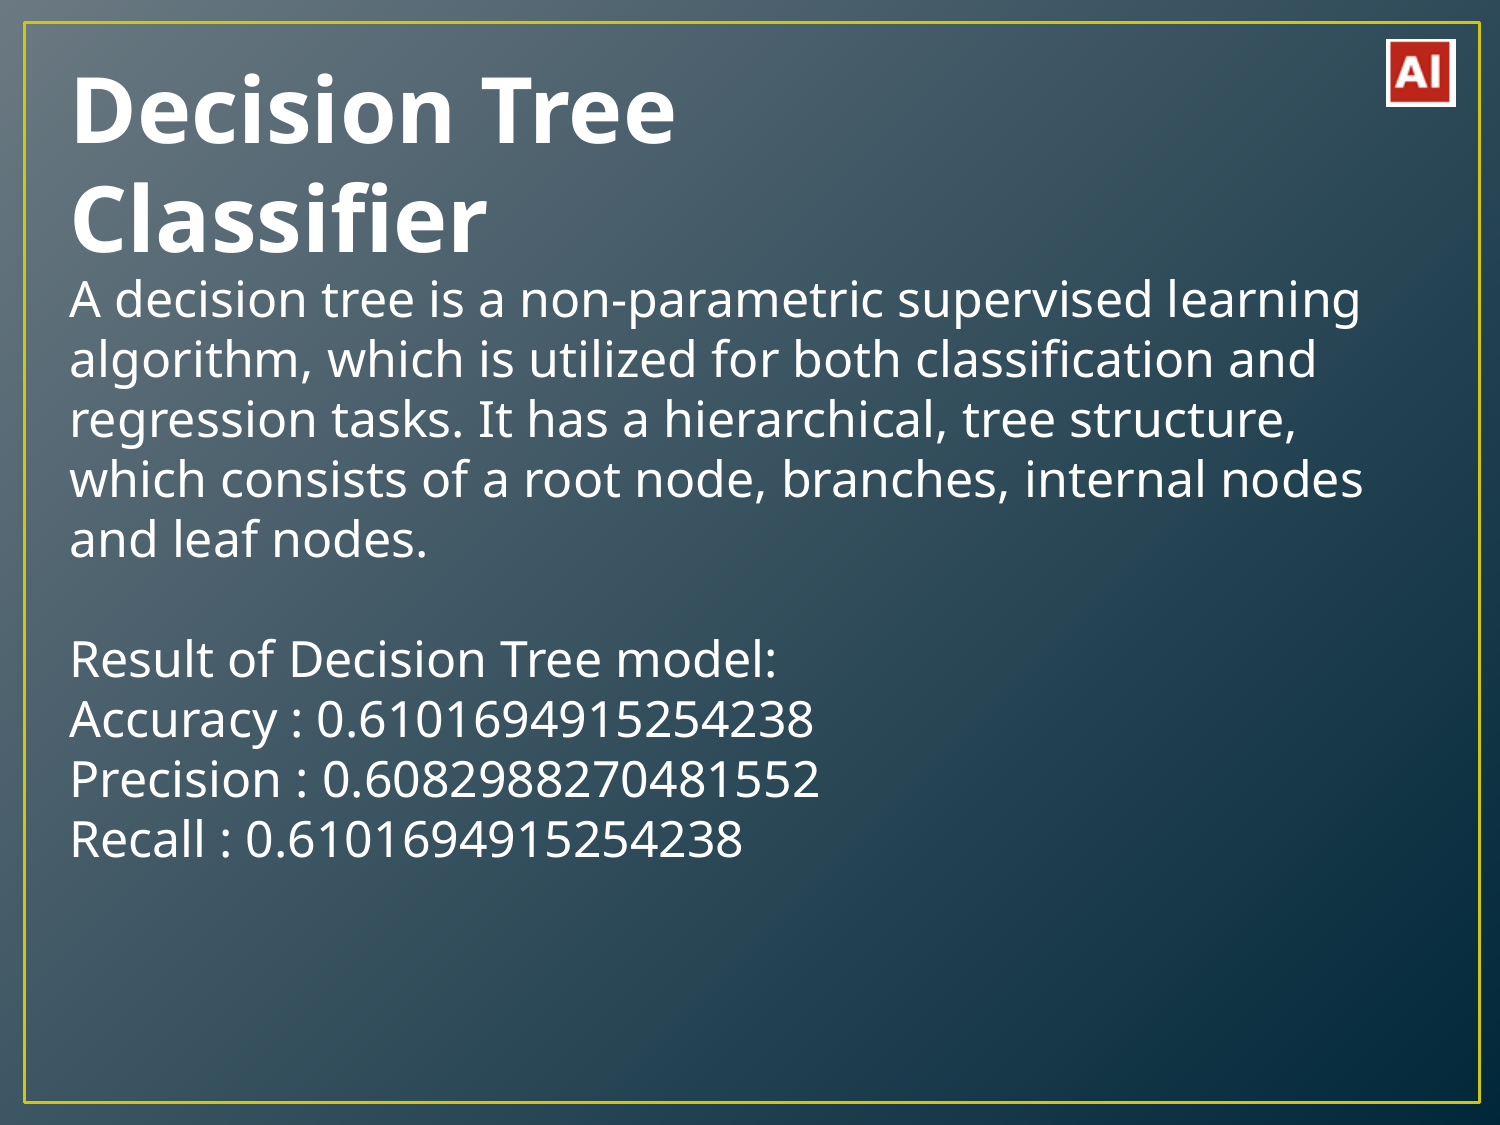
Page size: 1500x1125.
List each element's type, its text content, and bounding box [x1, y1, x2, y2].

text_box A decision tree is a non-parametric supervised learning algorithm, which is utilized for both classification and regression tasks. It has a hierarchical, tree structure, which consists of a root node, branches, internal nodes and leaf nodes. Result of Decision Tree model: Accuracy : 0.6101694915254238 Precision : 0.6082988270481552 Recall : 0.6101694915254238 [54, 259, 1421, 875]
picture [1386, 39, 1456, 108]
text_box Decision Tree Classifier [54, 43, 979, 259]
